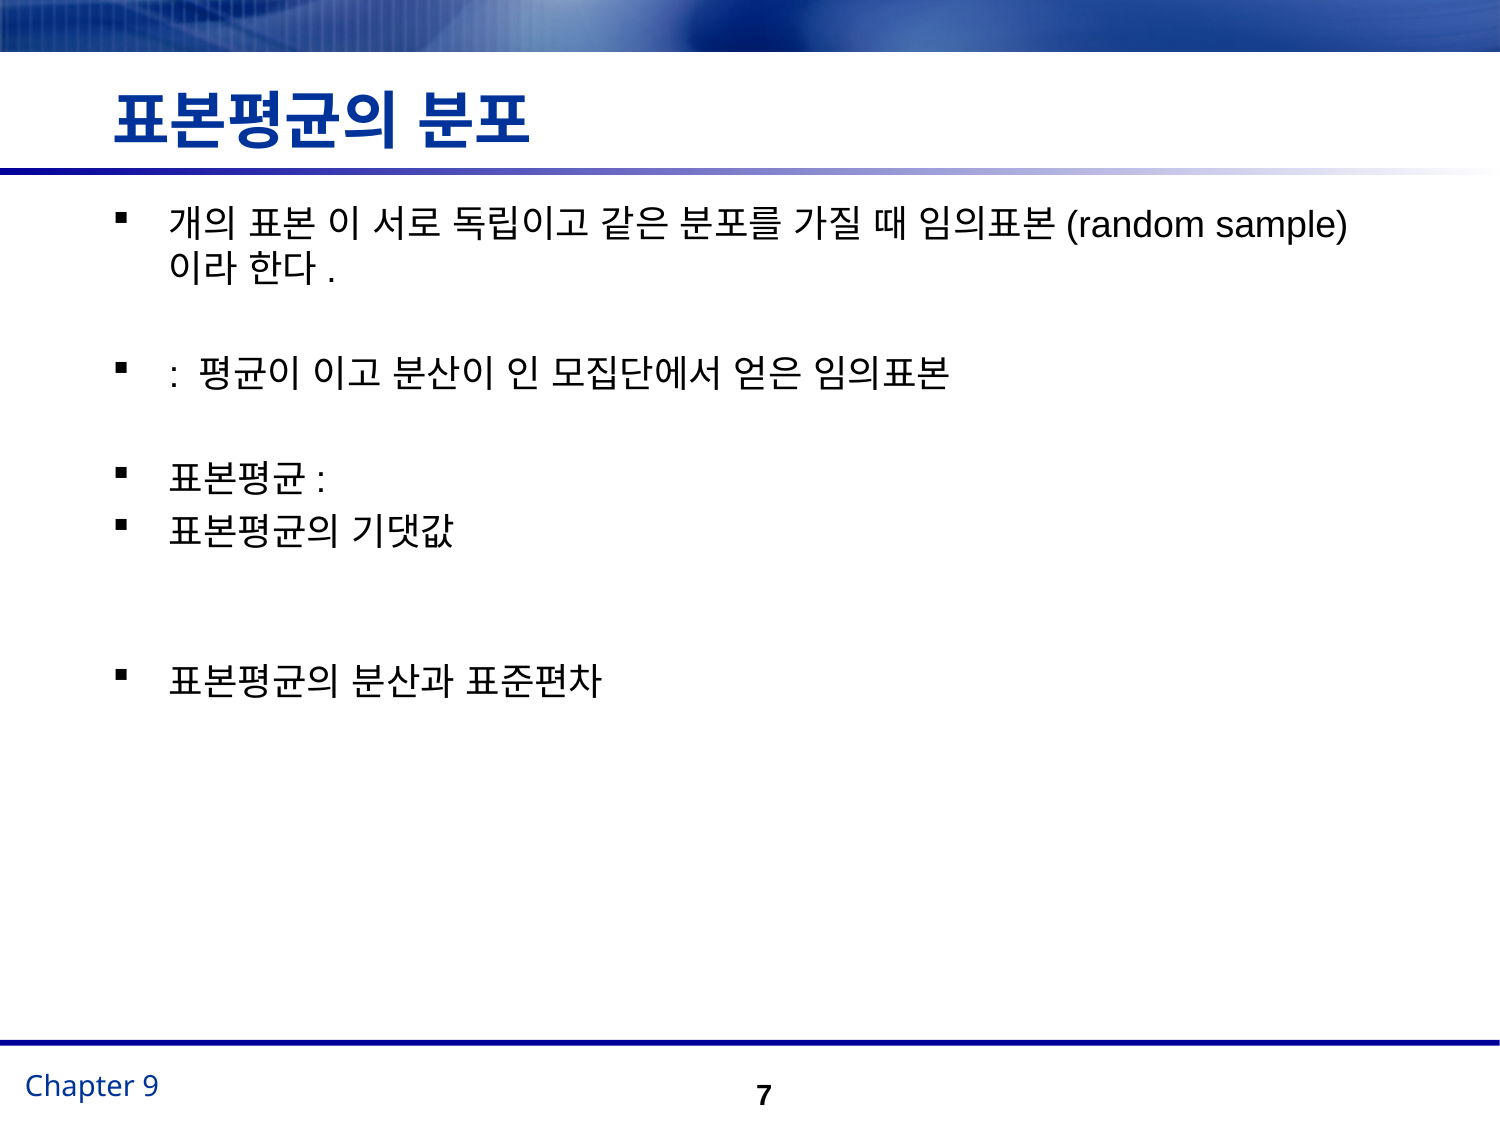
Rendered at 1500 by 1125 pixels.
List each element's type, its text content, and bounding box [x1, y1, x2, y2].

title 표본평균의 분포 [112, 75, 1500, 188]
slide_number 7 [699, 1062, 788, 1125]
picture [0, 0, 1500, 52]
